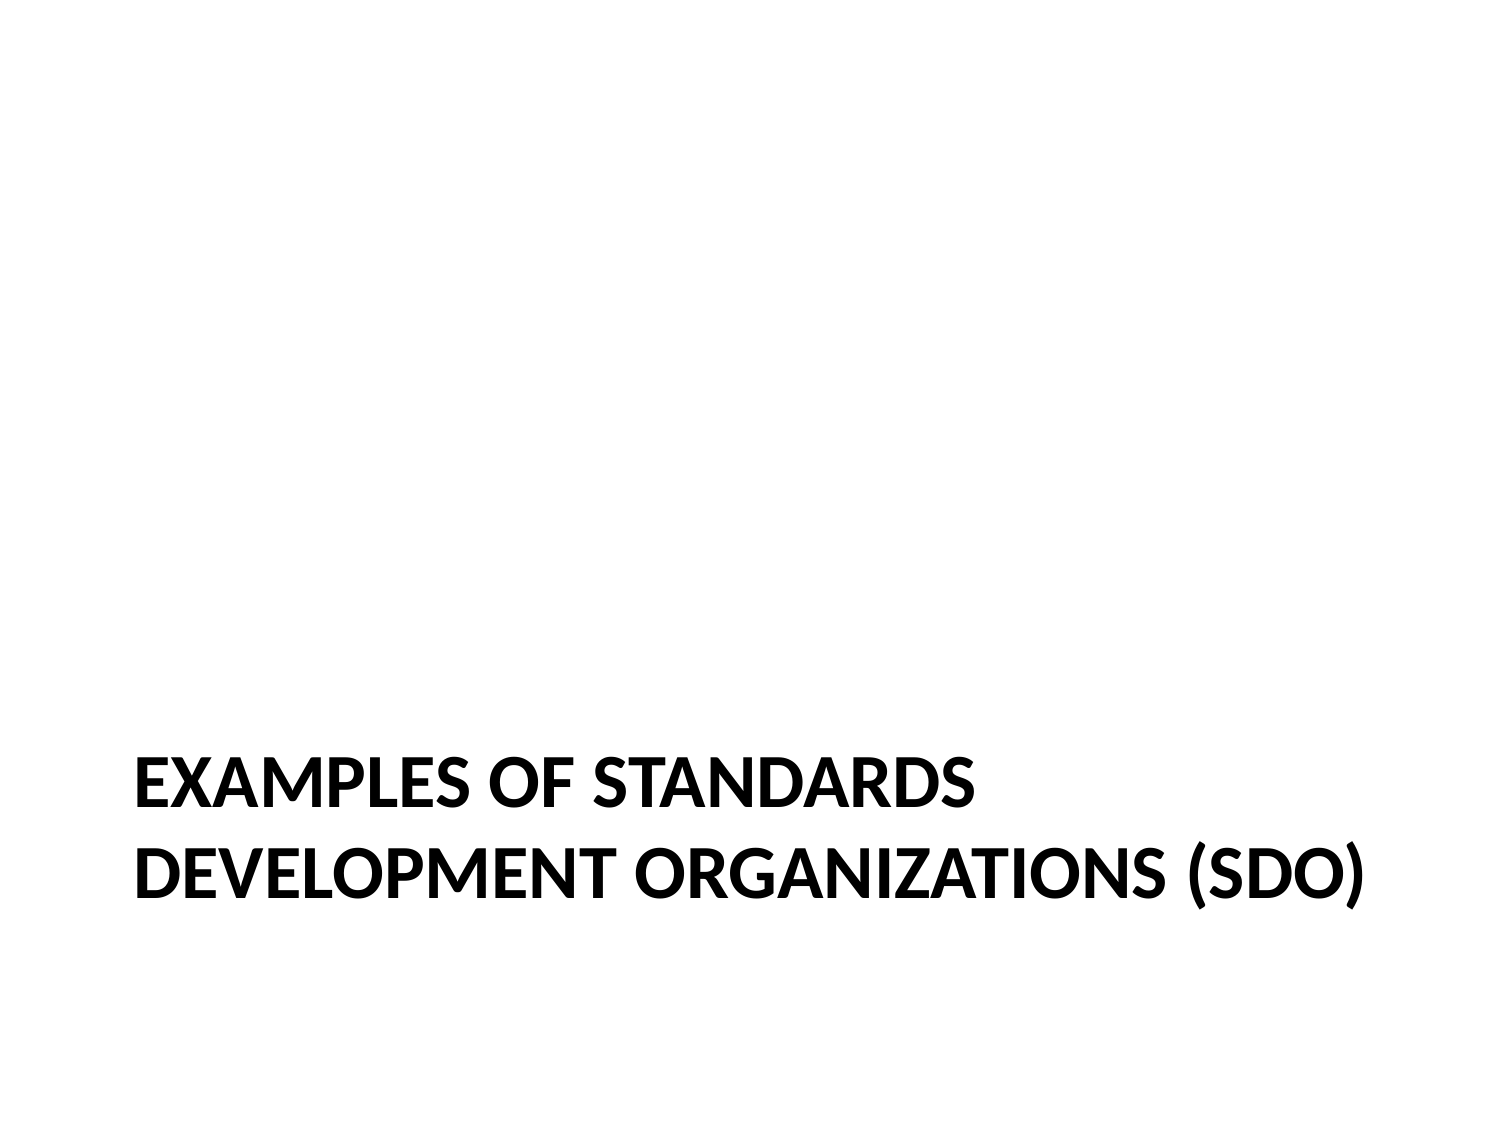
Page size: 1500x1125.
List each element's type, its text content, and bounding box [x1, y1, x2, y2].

title Examples of standards development organizations (SDO) [118, 722, 1394, 947]
